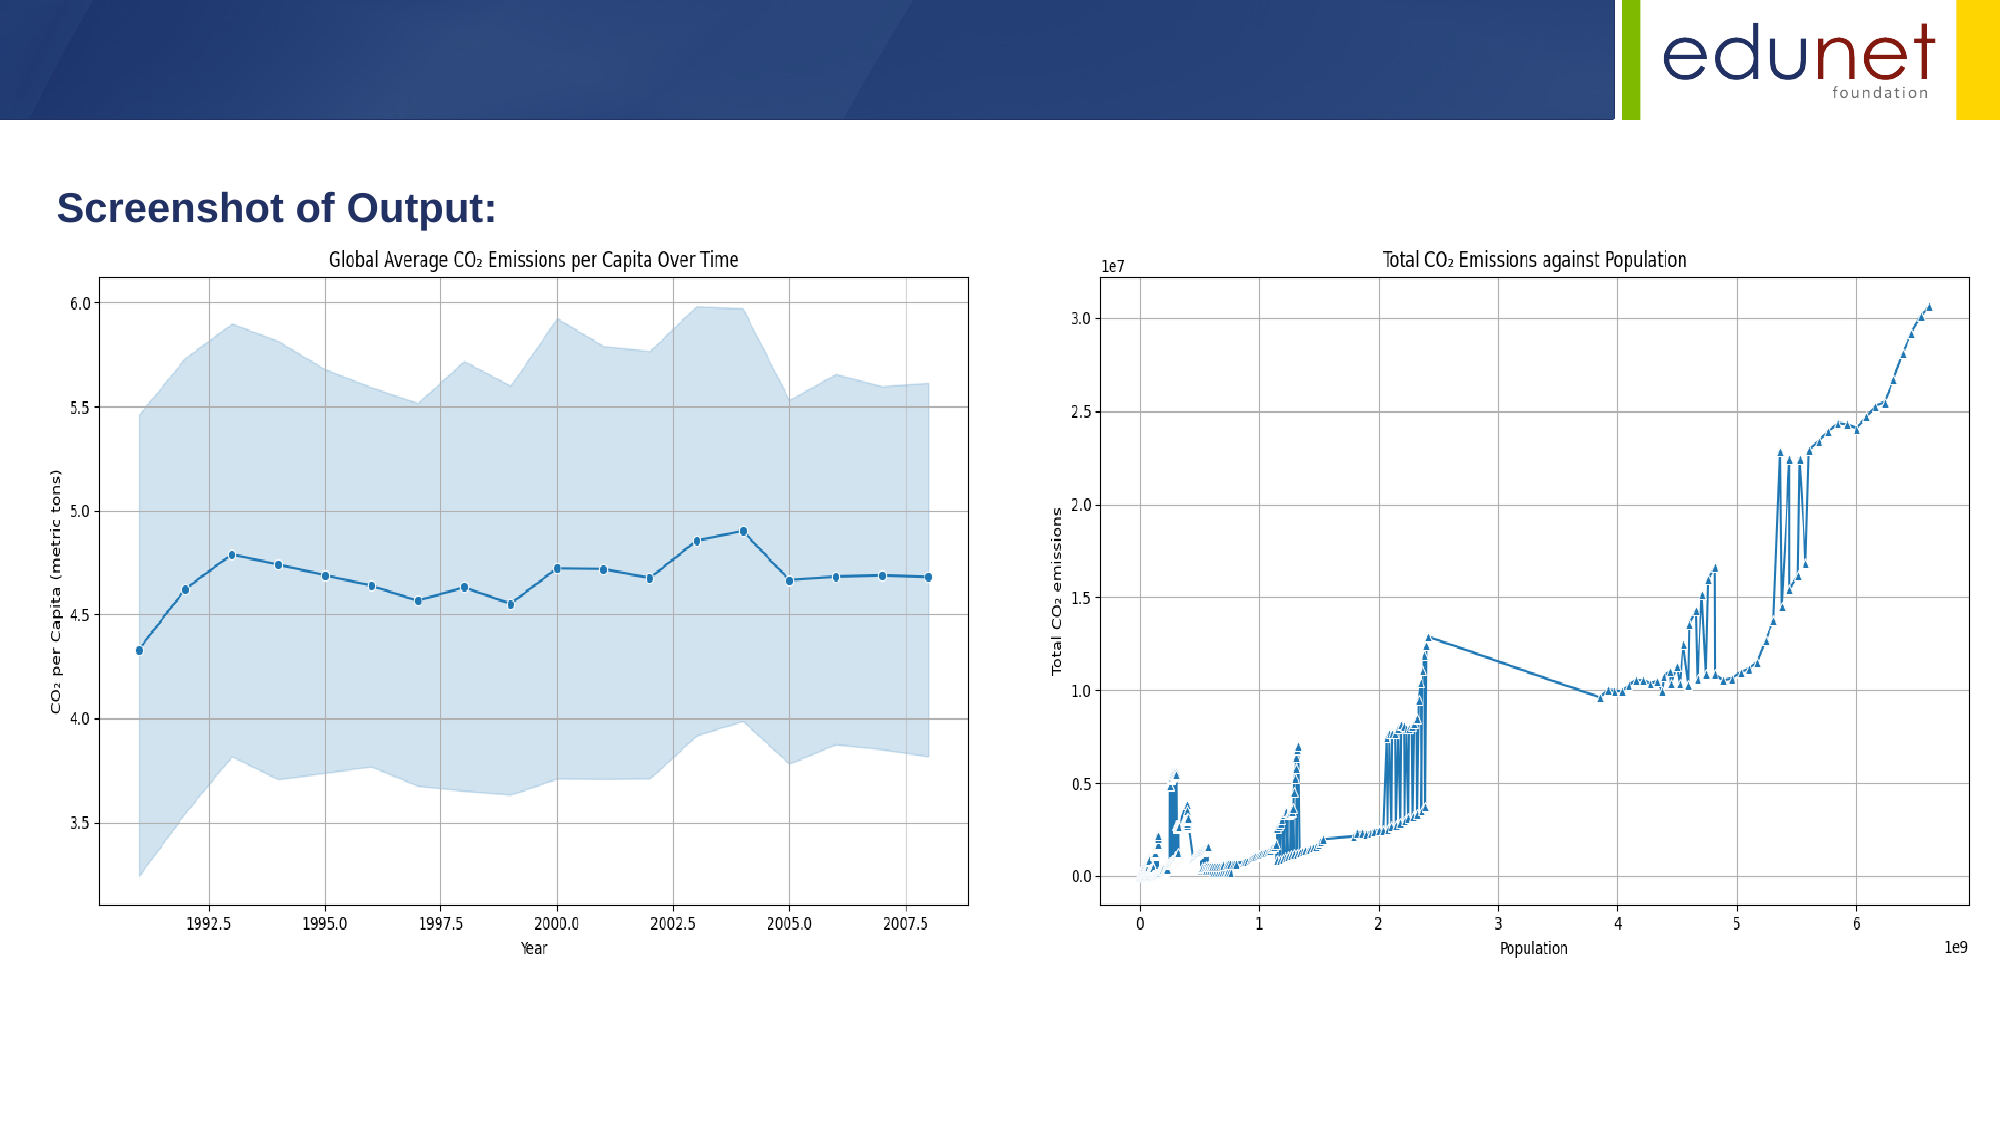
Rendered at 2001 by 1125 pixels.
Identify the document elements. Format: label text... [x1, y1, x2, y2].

picture [1652, 12, 1948, 108]
picture [1042, 238, 1978, 972]
picture [41, 238, 977, 971]
text_box Screenshot of Output: [41, 172, 1043, 238]
